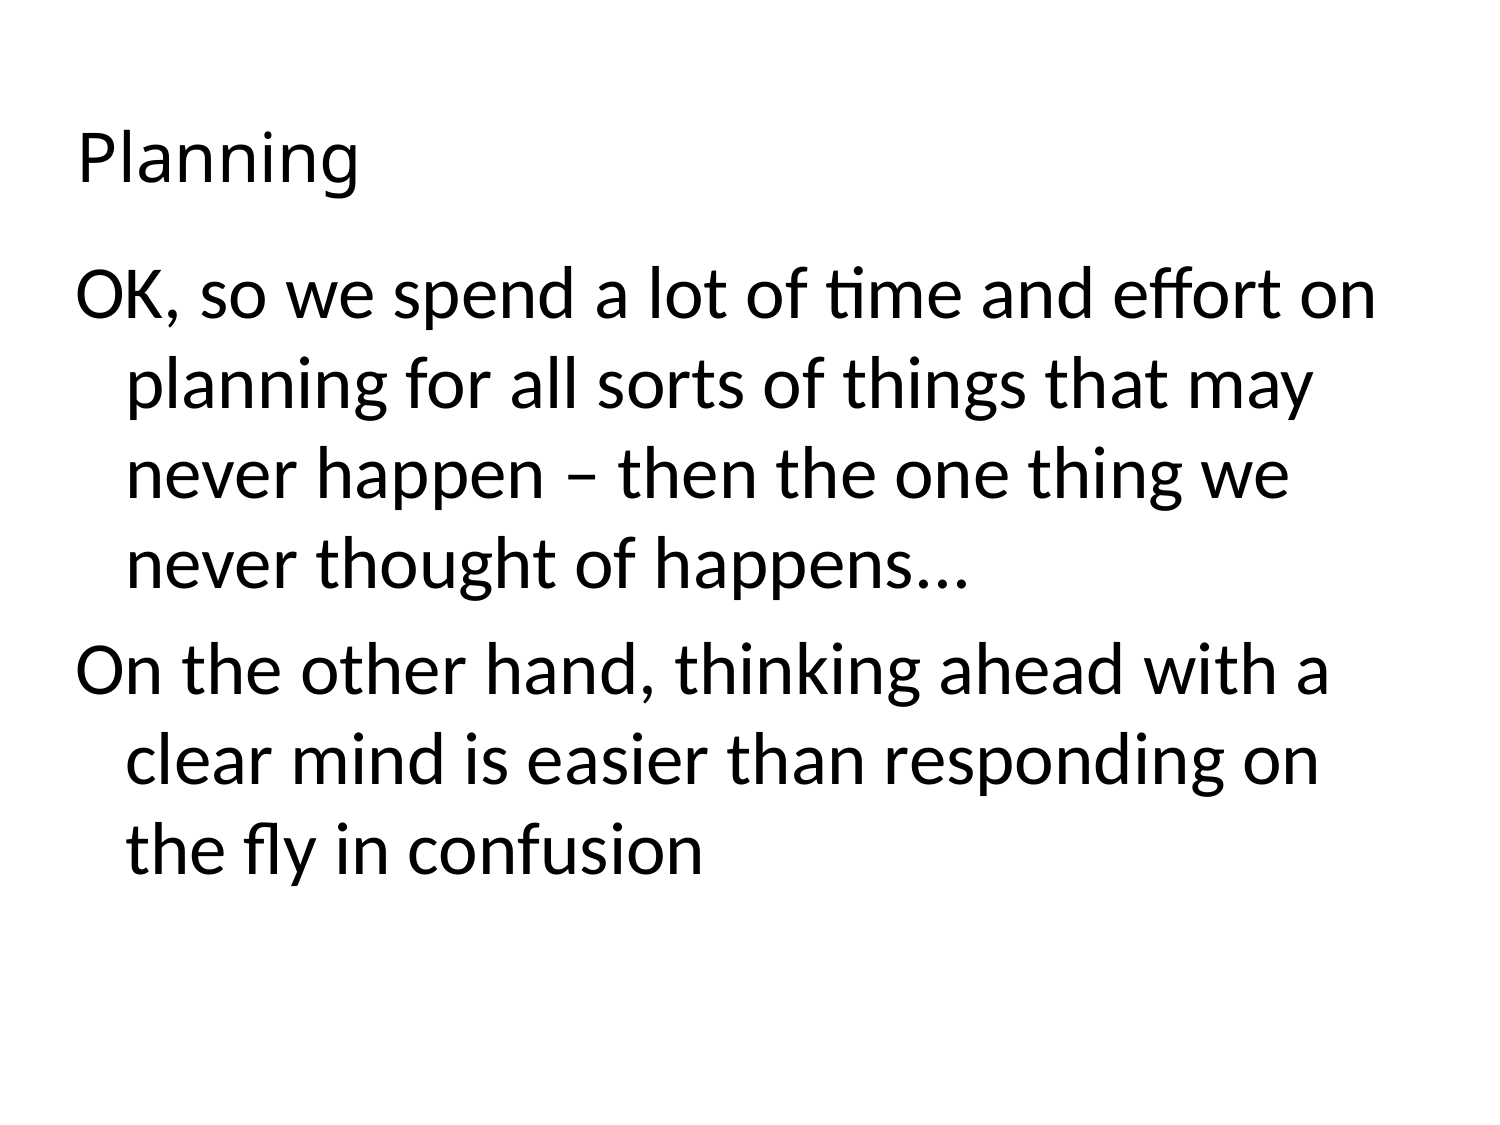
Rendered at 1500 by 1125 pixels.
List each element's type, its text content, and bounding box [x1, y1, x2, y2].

title Planning [76, 90, 1420, 229]
list OK, so we spend a lot of time and effort on planning for all sorts of things that may never happen – then the one thing we never thought of happens... On the other hand, thinking ahead with a clear mind is easier than responding on the fly in confusion [75, 243, 1422, 973]
